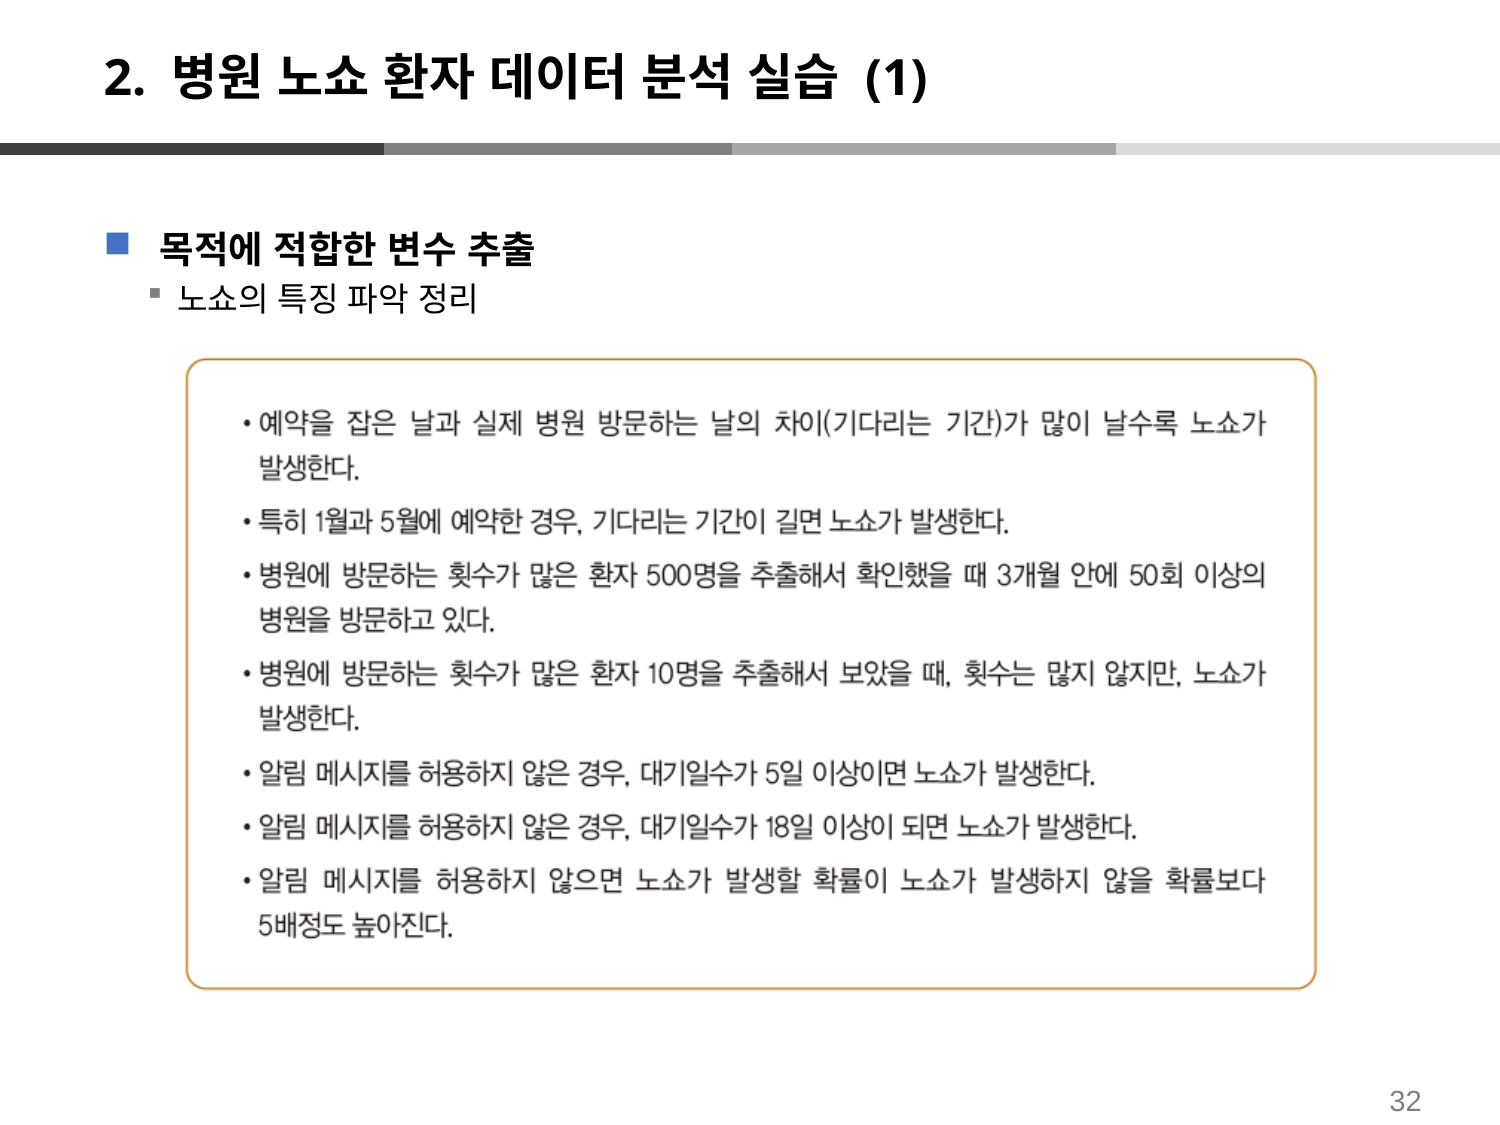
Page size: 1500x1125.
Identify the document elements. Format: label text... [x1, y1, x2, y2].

picture [173, 353, 1326, 1004]
list 목적에 적합한 변수 추출 노쇼의 특징 파악 정리 [88, 196, 1436, 1083]
title 2. 병원 노쇼 환자 데이터 분석 실습 (1) [88, 30, 1211, 121]
